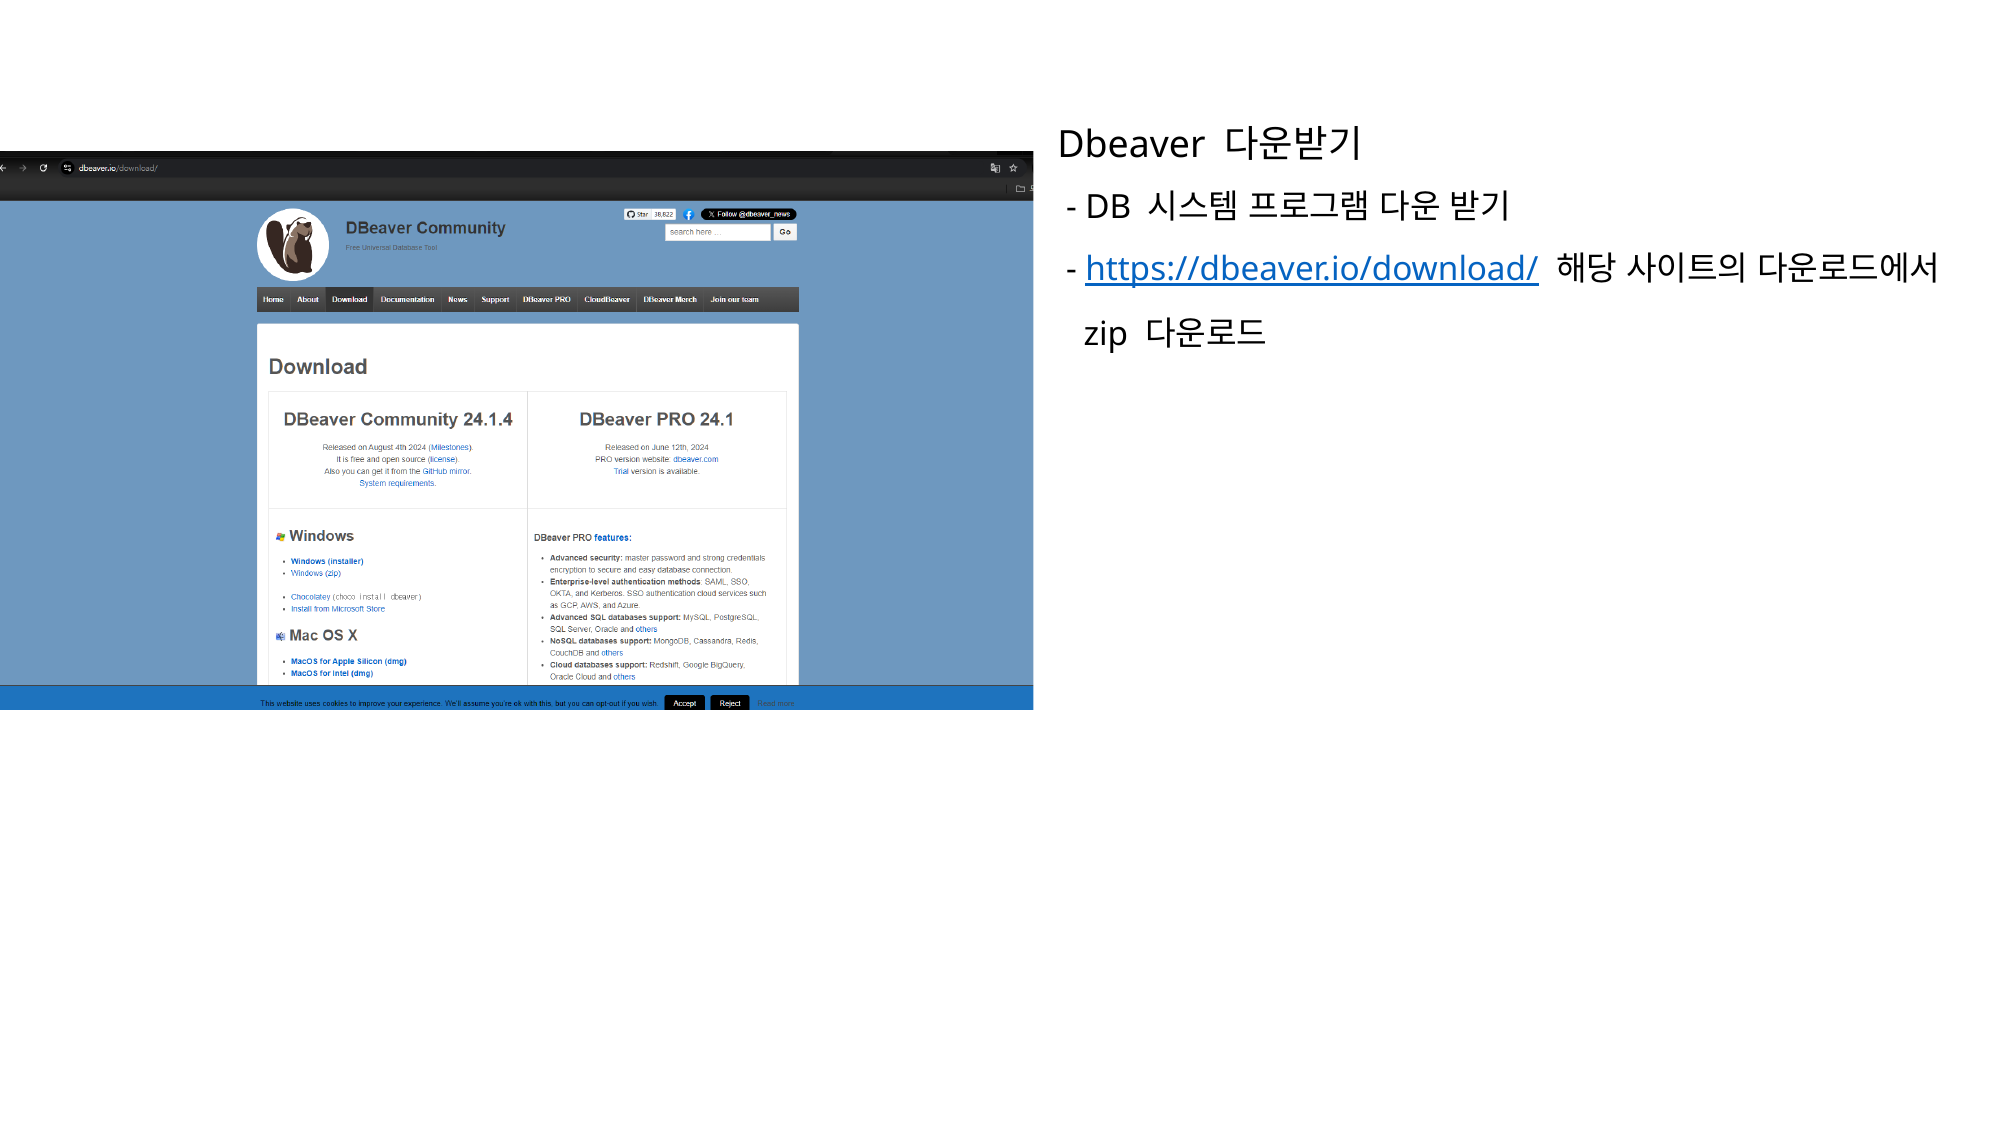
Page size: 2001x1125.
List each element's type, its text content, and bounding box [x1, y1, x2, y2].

picture [0, 151, 1034, 710]
text_box Dbeaver 다운받기 - DB 시스템 프로그램 다운 받기 - https://dbeaver.io/download/ 해당 사이트의 다운로드에서 zip 다운로드 [1042, 89, 2000, 360]
